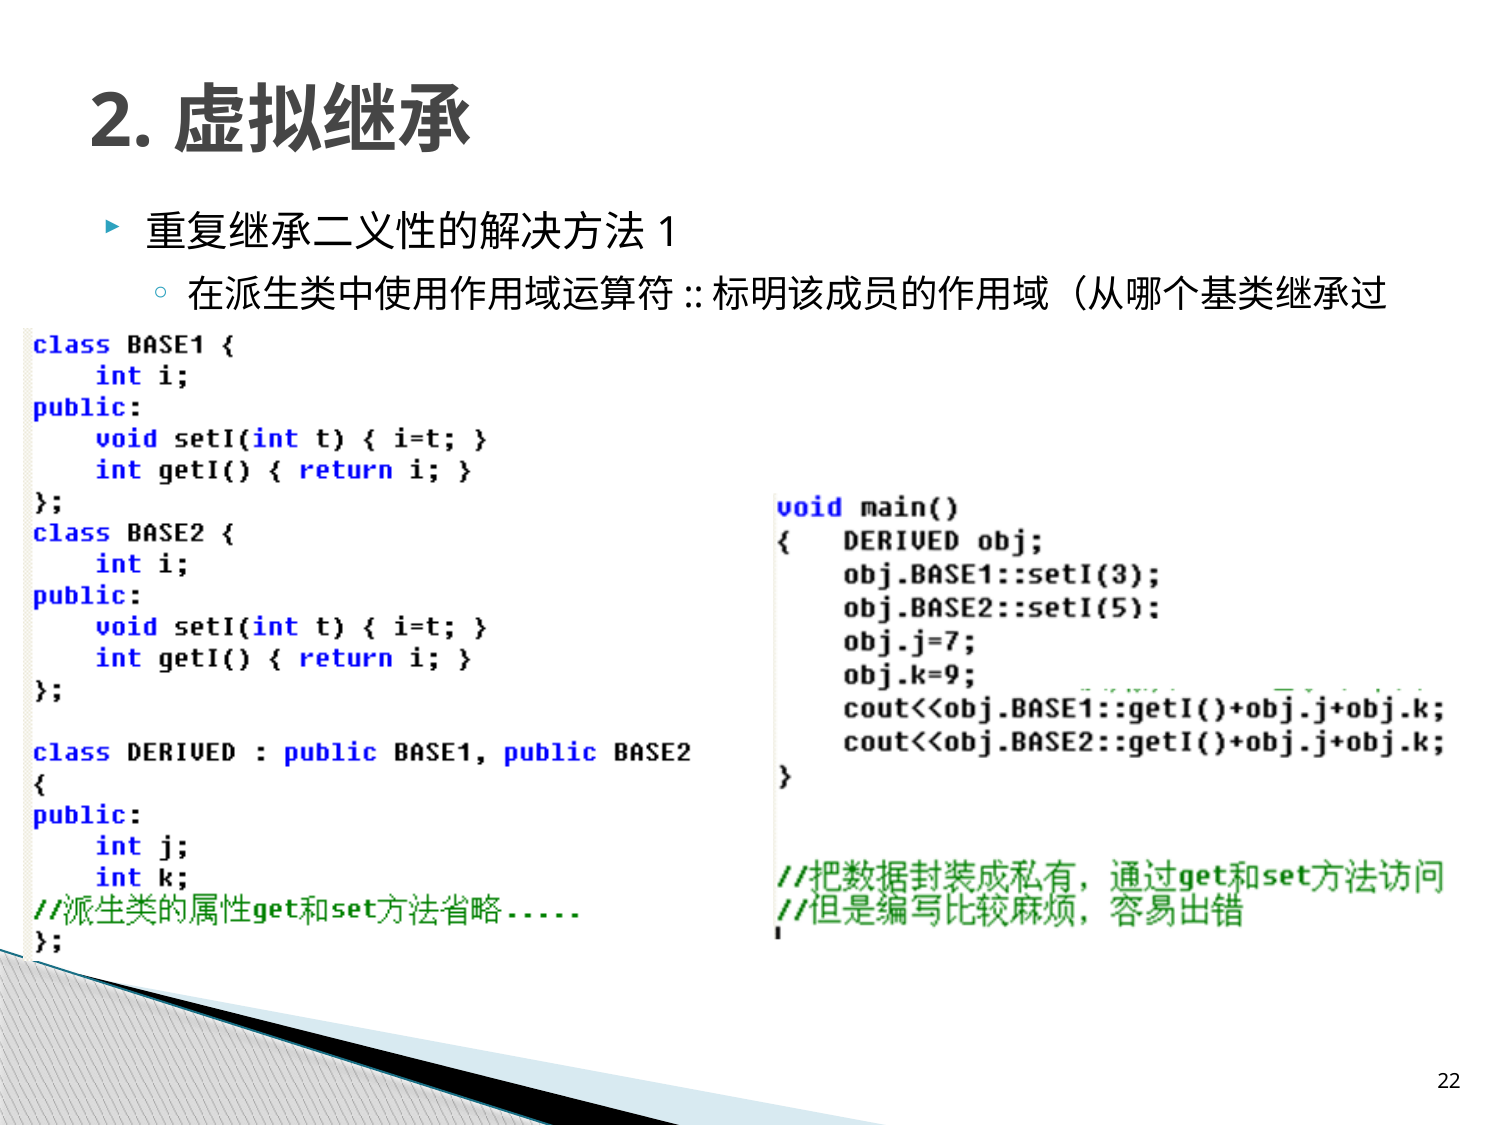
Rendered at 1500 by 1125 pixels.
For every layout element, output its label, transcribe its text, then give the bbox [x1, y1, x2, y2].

picture [773, 491, 1462, 941]
title 2.虚拟继承 [75, 45, 1425, 188]
footer 22 [1089, 1042, 1476, 1103]
list 重复继承二义性的解决方法1 在派生类中使用作用域运算符::标明该成员的作用域（从哪个基类继承过来） [70, 187, 1454, 505]
picture [23, 327, 702, 962]
